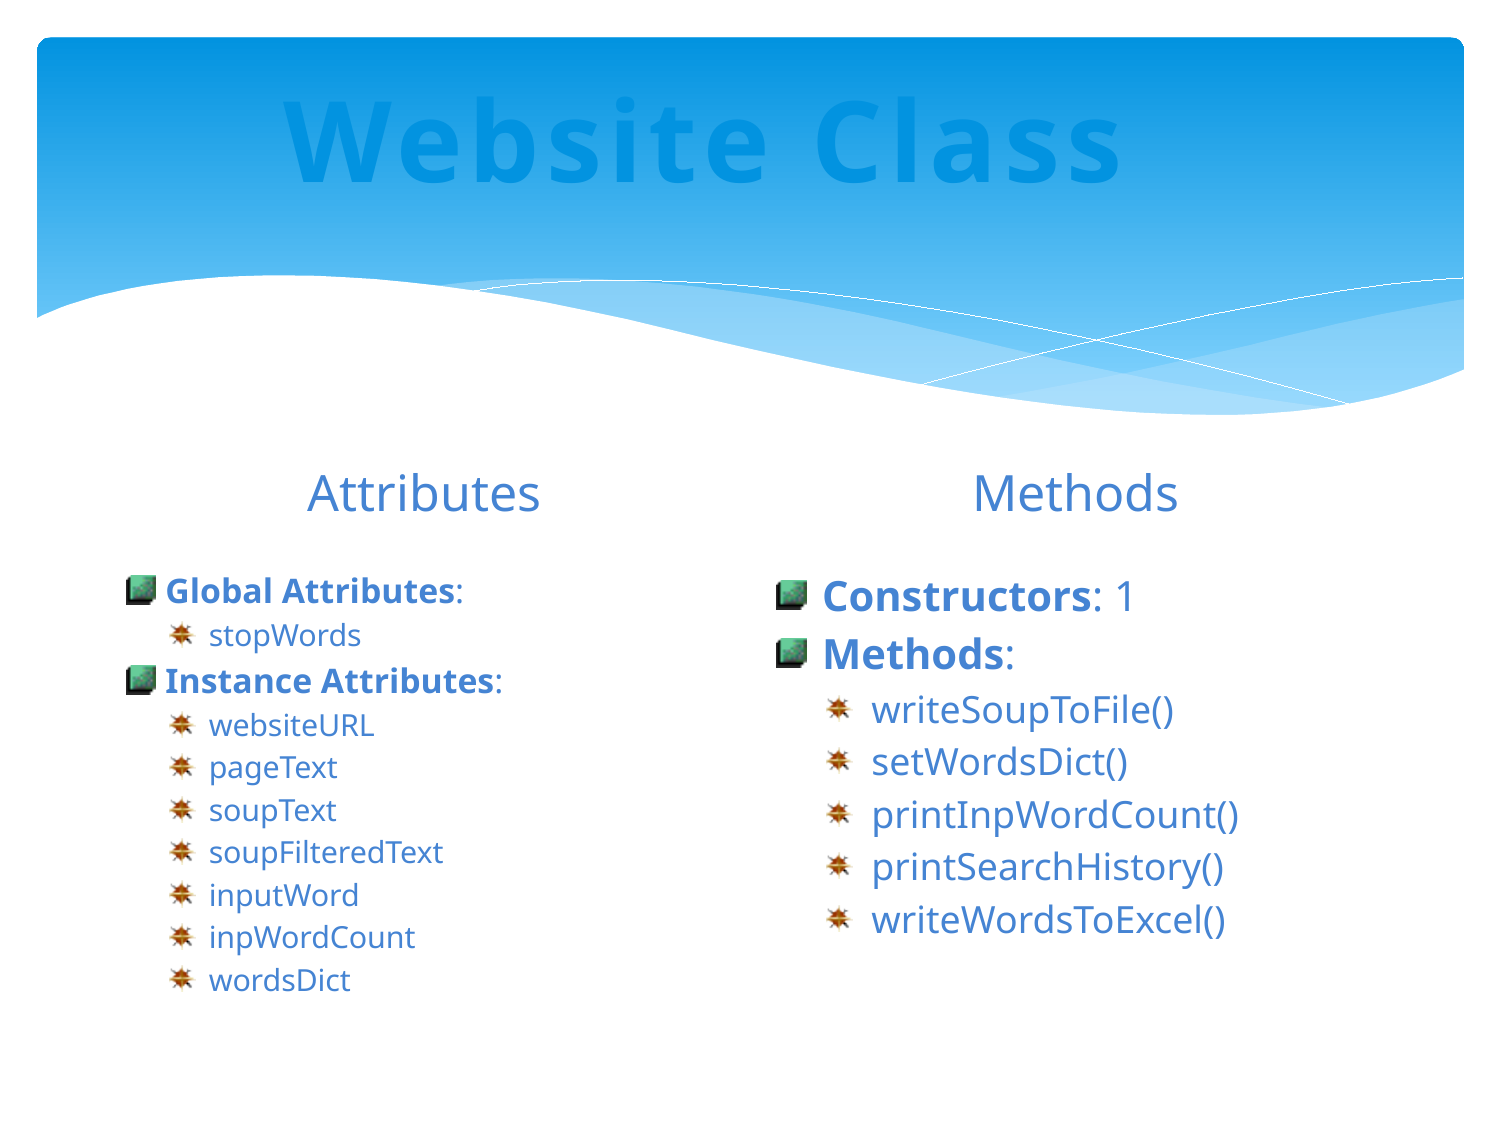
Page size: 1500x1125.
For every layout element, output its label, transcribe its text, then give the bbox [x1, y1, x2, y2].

picture [169, 711, 196, 738]
picture [169, 753, 196, 780]
picture [826, 695, 853, 722]
list Methods [762, 439, 1390, 545]
picture [126, 575, 156, 605]
text_box Website Class [268, 62, 1139, 213]
picture [169, 838, 196, 865]
list Global Attributes: stopWords Instance Attributes: websiteURL pageText soupText soupFilteredText inputWord inpWordCount wordsDict [111, 562, 738, 1005]
list Constructors: 1 Methods: writeSoupToFile() setWordsDict() printInpWordCount() printSearchHistory() writeWordsToExcel() [761, 562, 1389, 1005]
picture [776, 638, 807, 668]
picture [169, 621, 196, 648]
picture [826, 747, 853, 774]
picture [776, 580, 807, 610]
picture [169, 880, 196, 908]
picture [126, 665, 156, 695]
picture [826, 852, 853, 879]
picture [826, 905, 853, 932]
picture [169, 796, 196, 823]
picture [169, 923, 196, 950]
list Attributes [111, 439, 738, 545]
picture [826, 800, 853, 827]
picture [169, 965, 196, 992]
